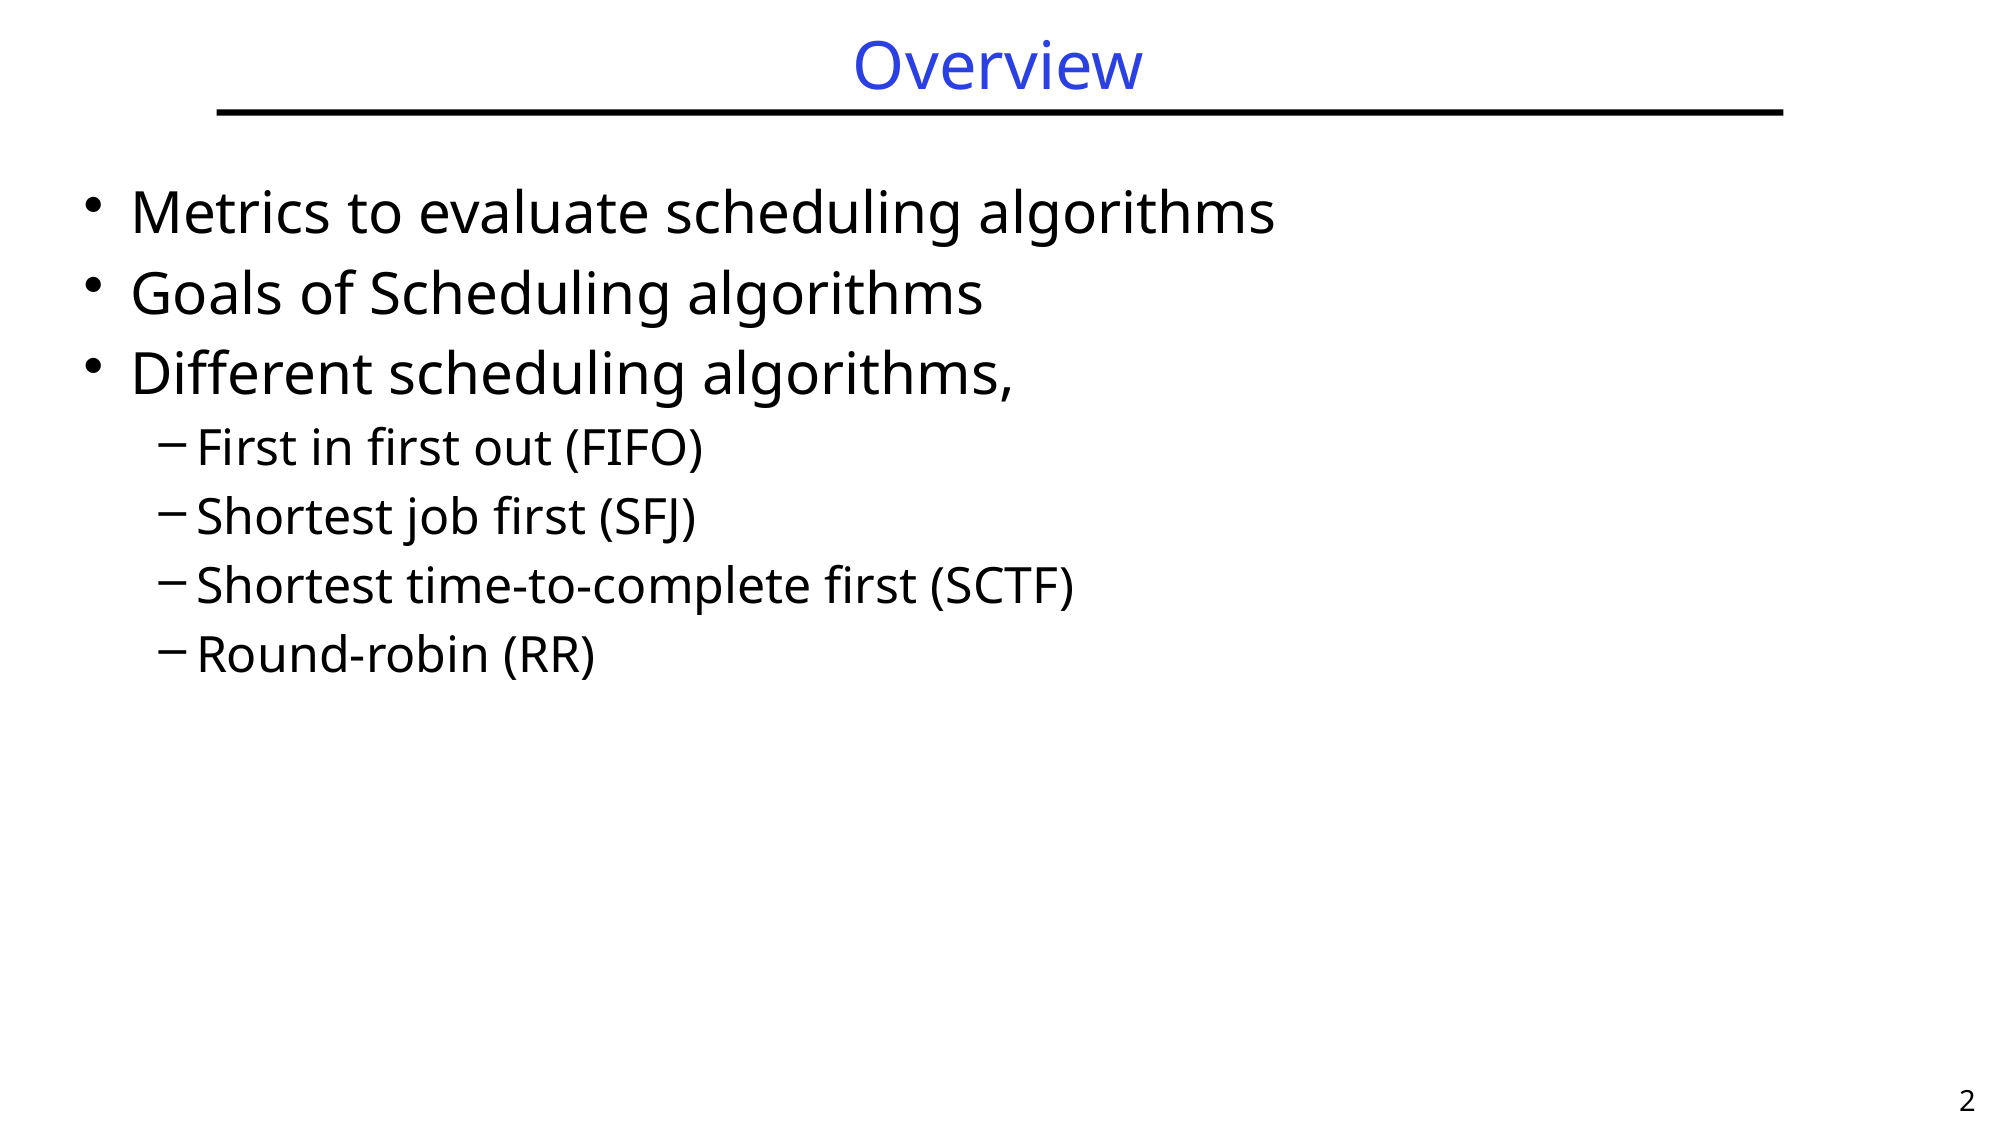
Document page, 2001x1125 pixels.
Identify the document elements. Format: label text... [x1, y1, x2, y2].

list Metrics to evaluate scheduling algorithms Goals of Scheduling algorithms Different scheduling algorithms, First in first out (FIFO) Shortest job first (SFJ) Shortest time-to-complete first (SCTF) Round-robin (RR) [68, 176, 1929, 1075]
title Overview [68, 25, 1929, 113]
